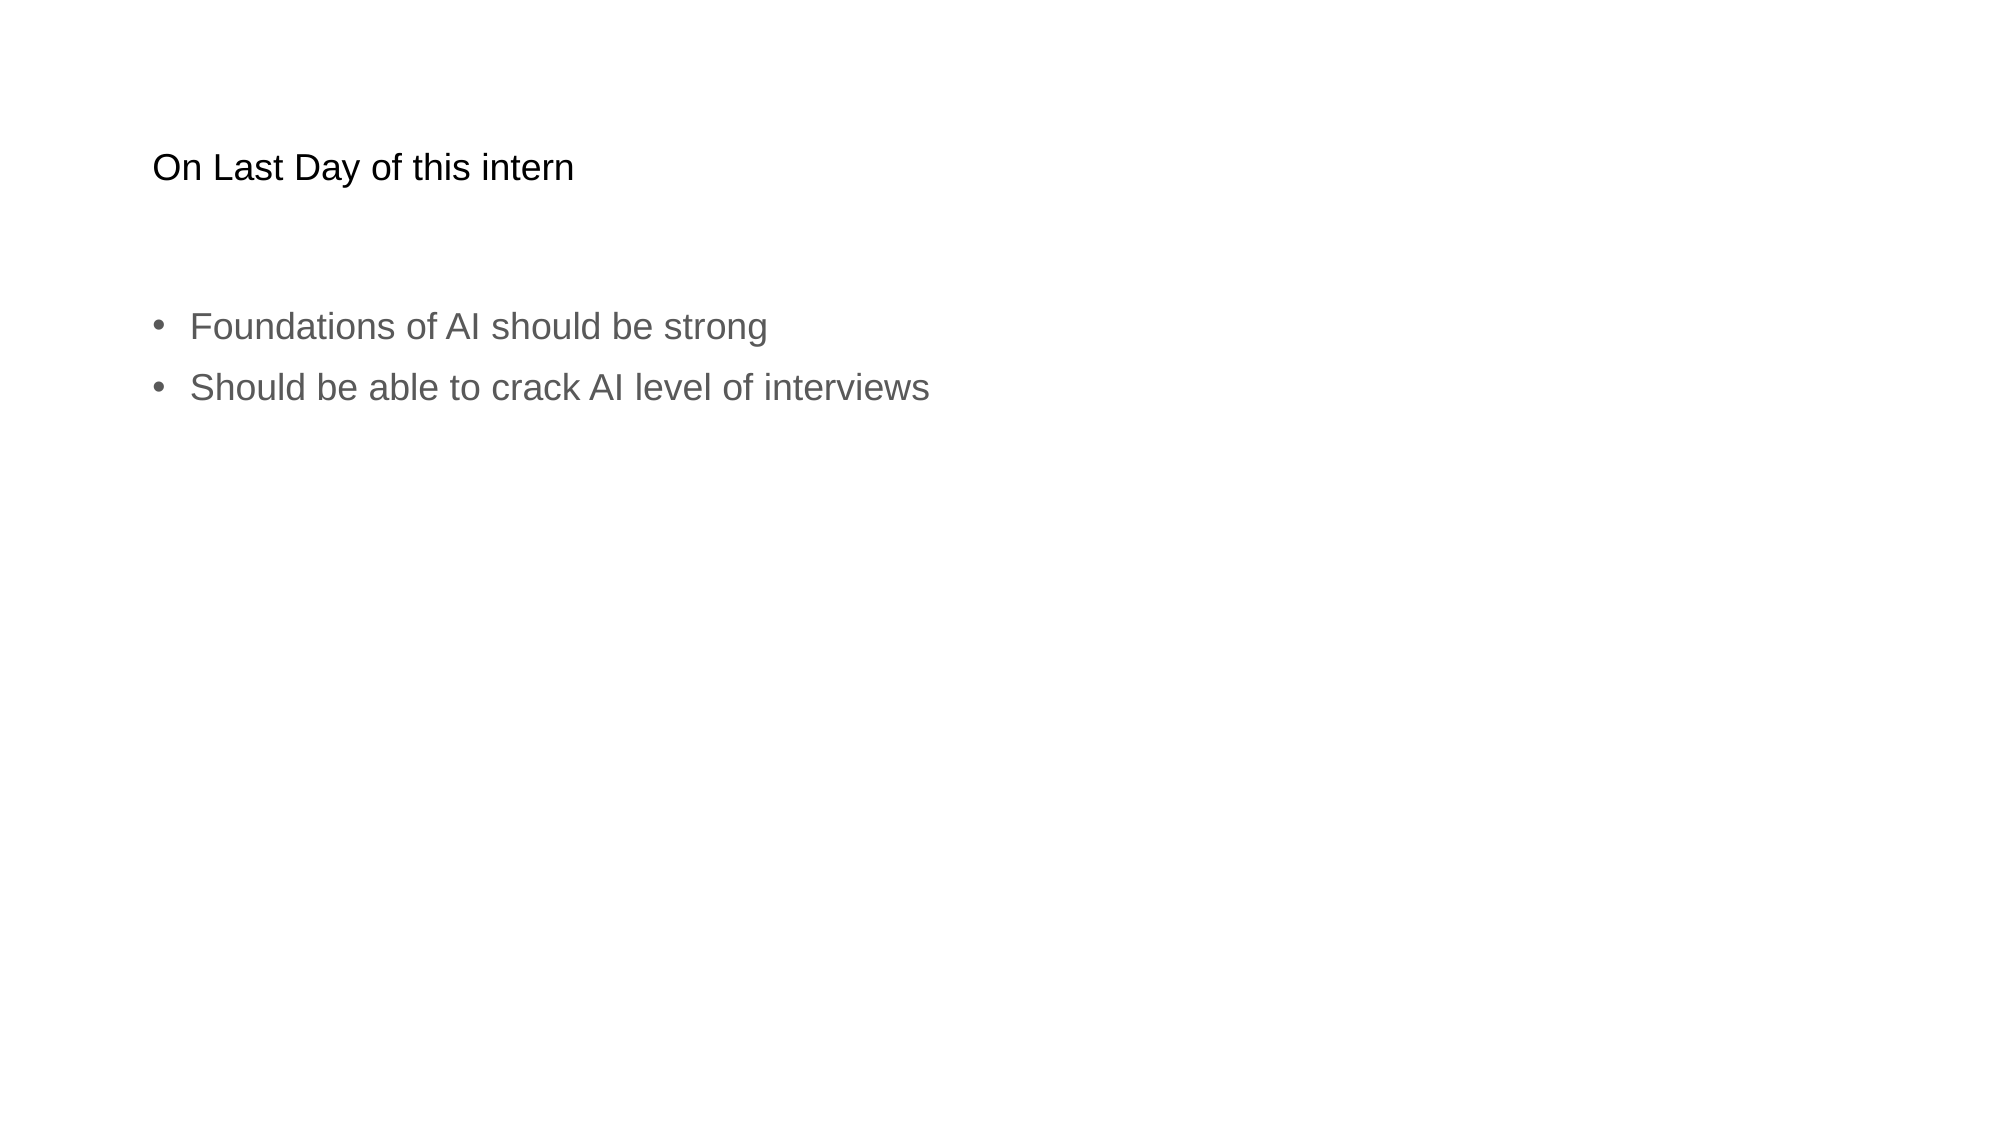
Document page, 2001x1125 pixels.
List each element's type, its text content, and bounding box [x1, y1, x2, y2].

title On Last Day of this intern [137, 59, 1863, 278]
list Foundations of AI should be strong Should be able to crack AI level of interviews [137, 299, 1863, 1014]
